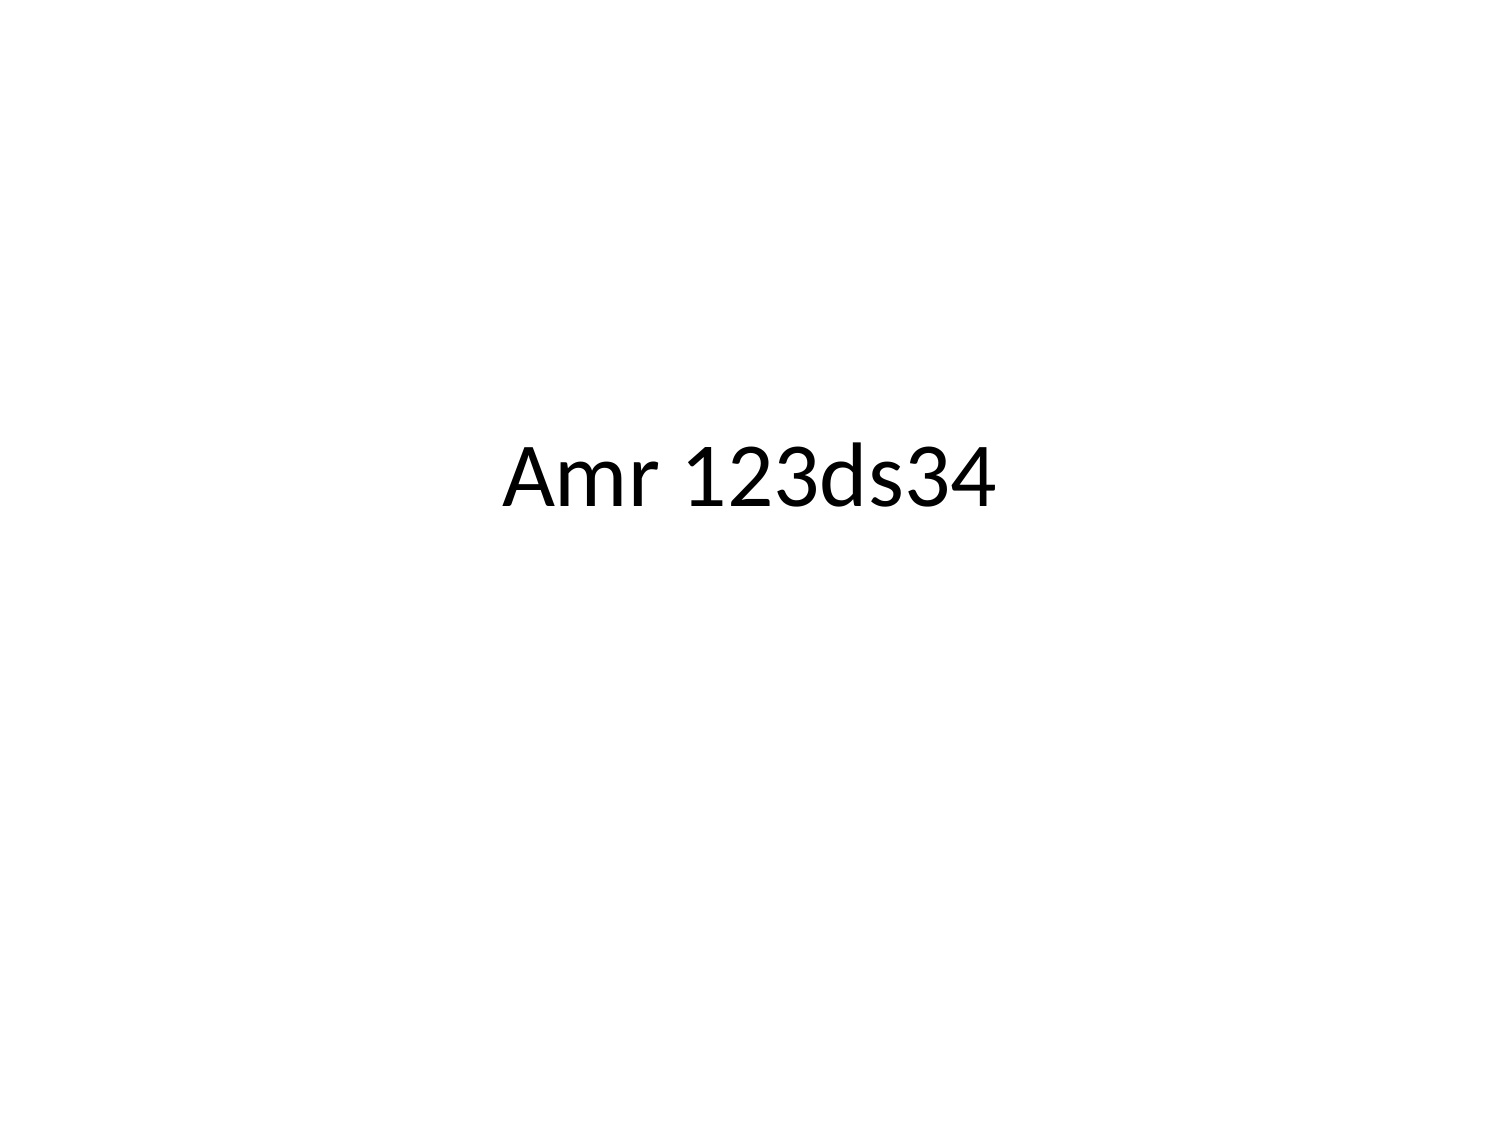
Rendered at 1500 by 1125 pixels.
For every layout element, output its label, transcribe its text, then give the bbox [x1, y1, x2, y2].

title Amr 123ds34 [112, 349, 1388, 591]
